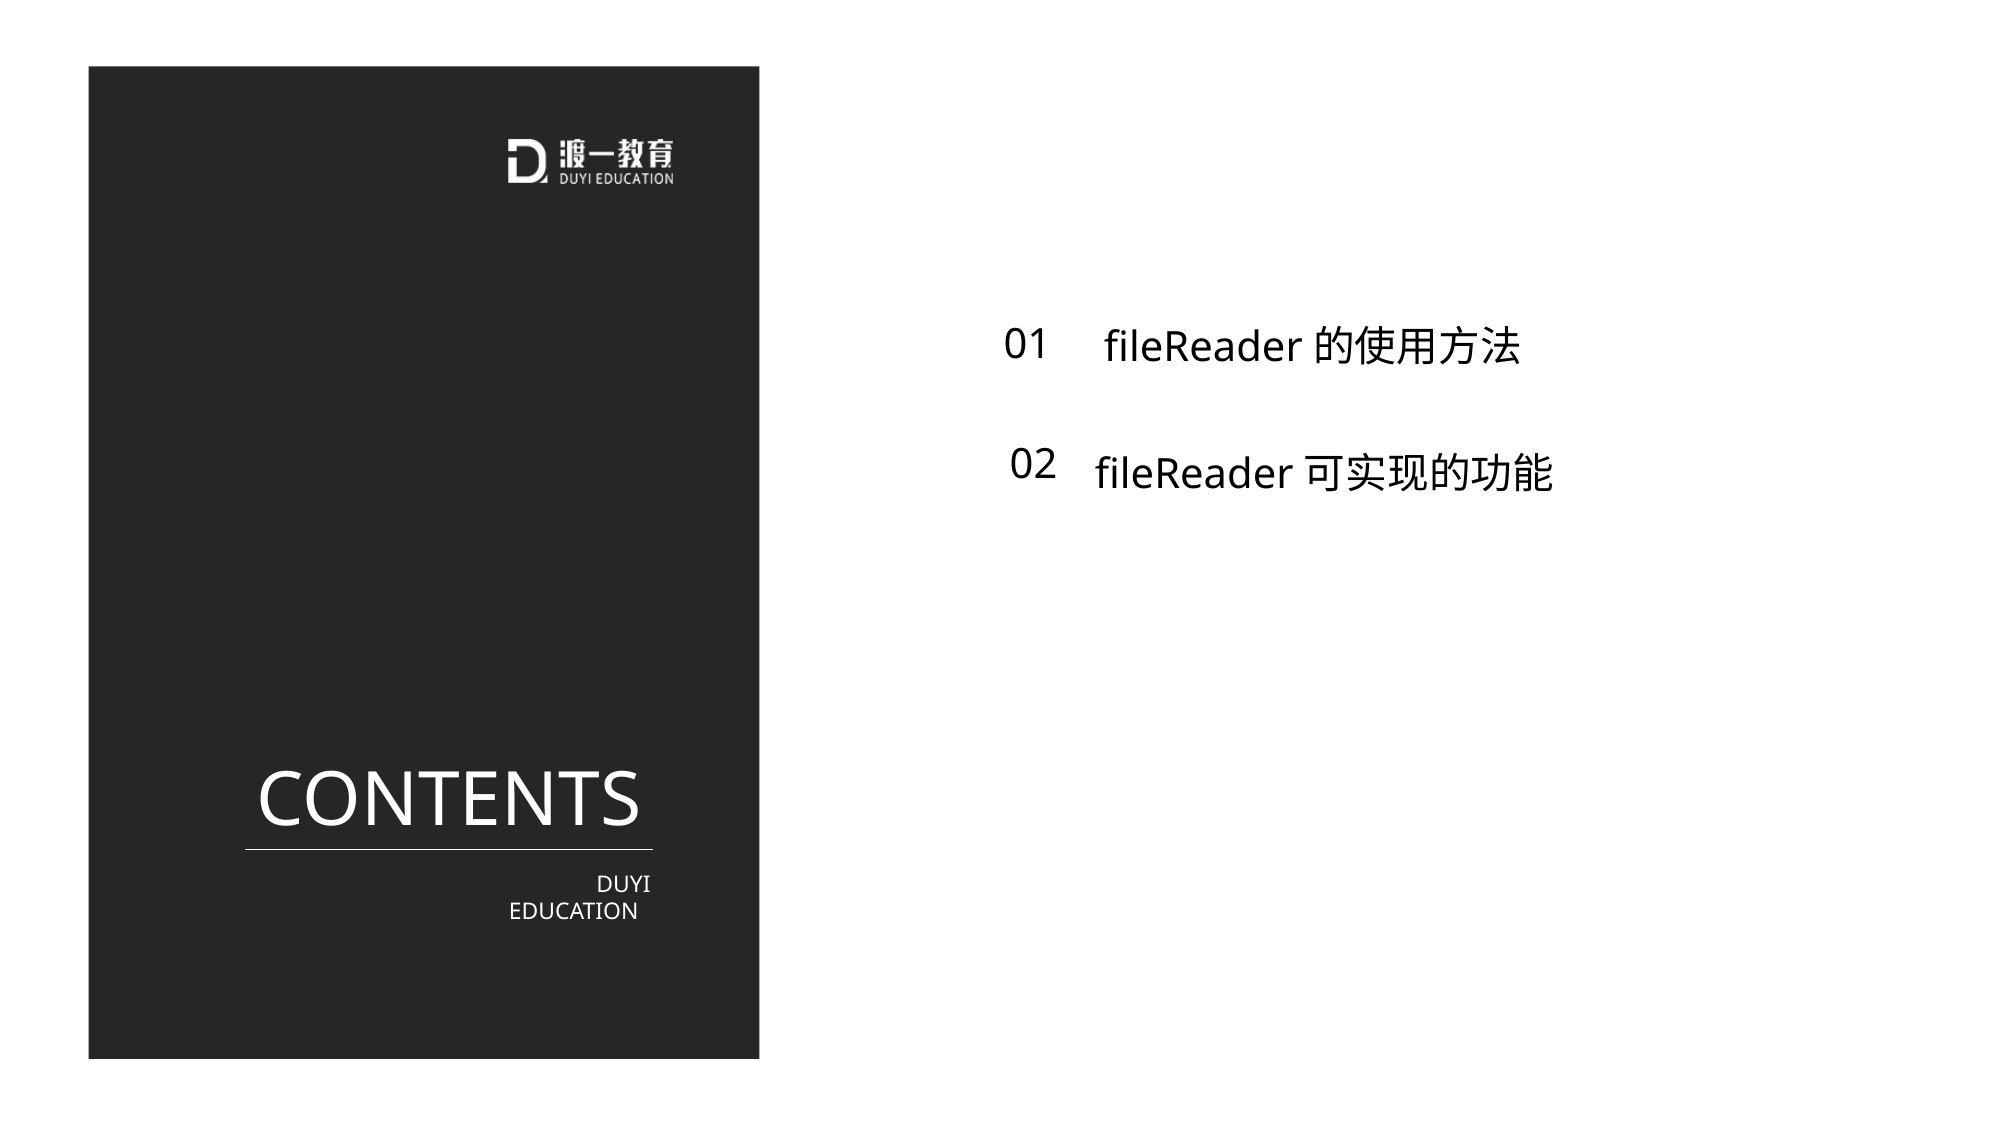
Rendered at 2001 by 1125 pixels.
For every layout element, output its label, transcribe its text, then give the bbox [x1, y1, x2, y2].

text_box 02 [994, 417, 1081, 513]
text_box fileReader可实现的功能 [1064, 424, 1719, 520]
picture [481, 116, 699, 206]
subtitle fileReader的使用方法 [1074, 297, 1729, 393]
title 01 [988, 297, 1074, 393]
